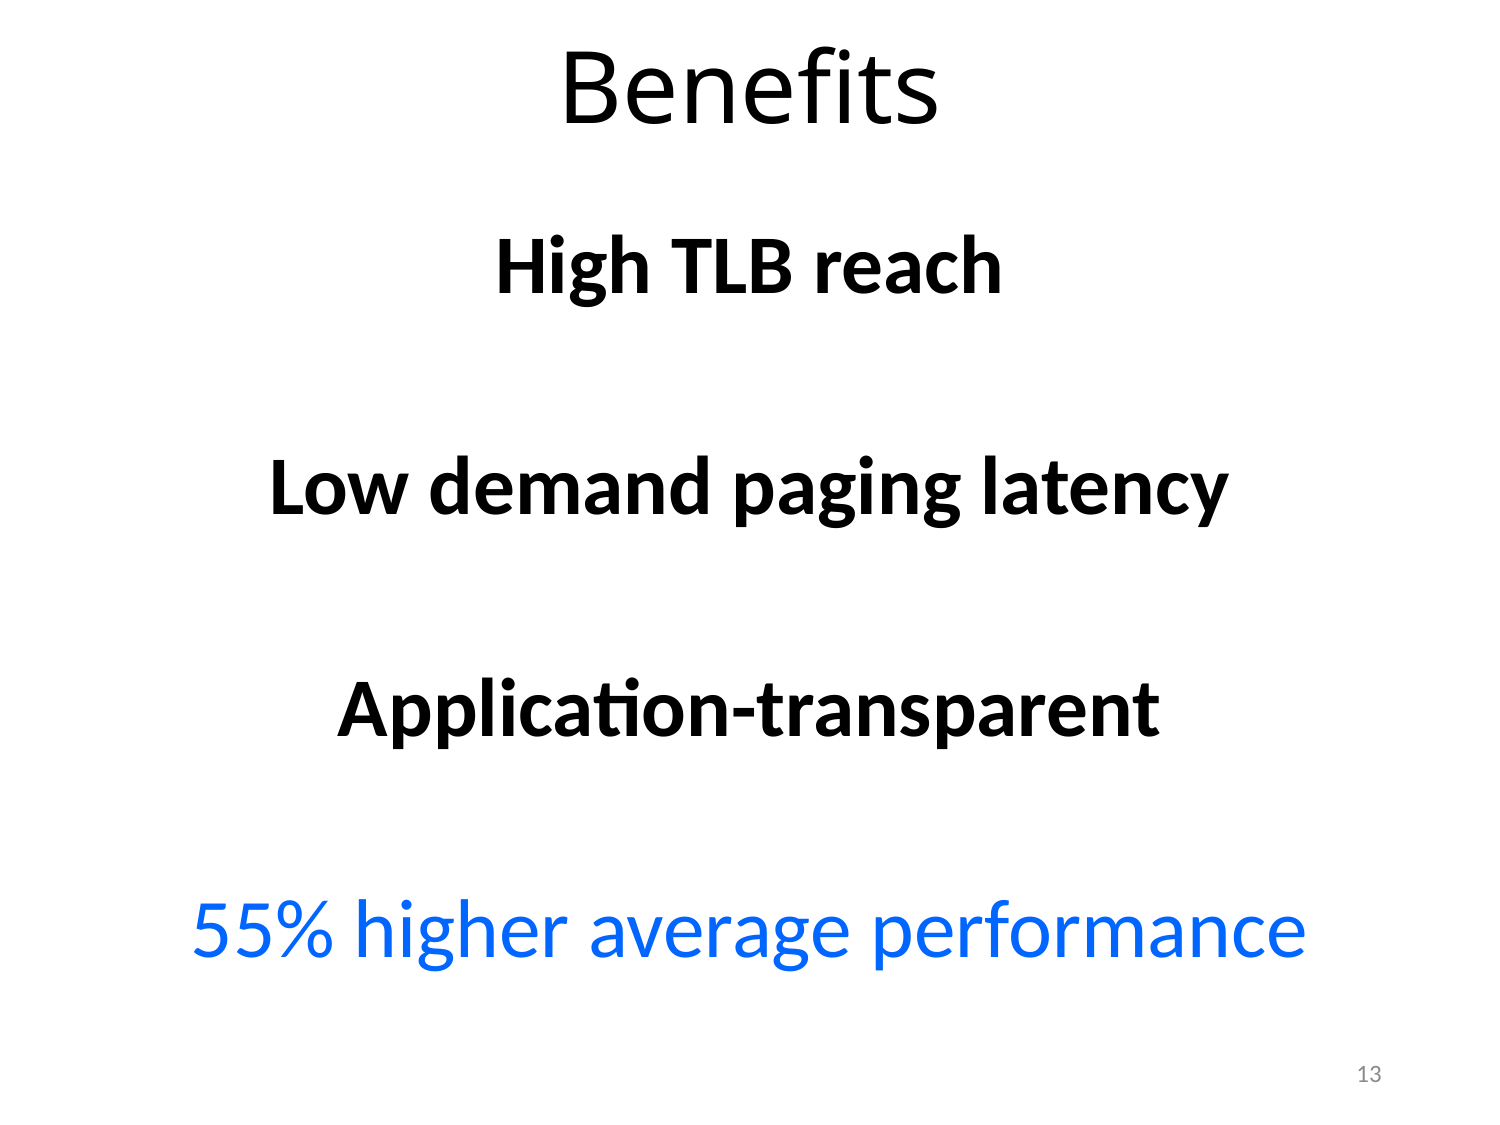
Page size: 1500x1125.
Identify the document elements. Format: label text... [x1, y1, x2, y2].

slide_number 13 [1059, 1042, 1397, 1103]
title Benefits [75, 21, 1425, 161]
list High TLB reach Low demand paging latency Application-transparent 55% higher average performance [0, 213, 1500, 1119]
